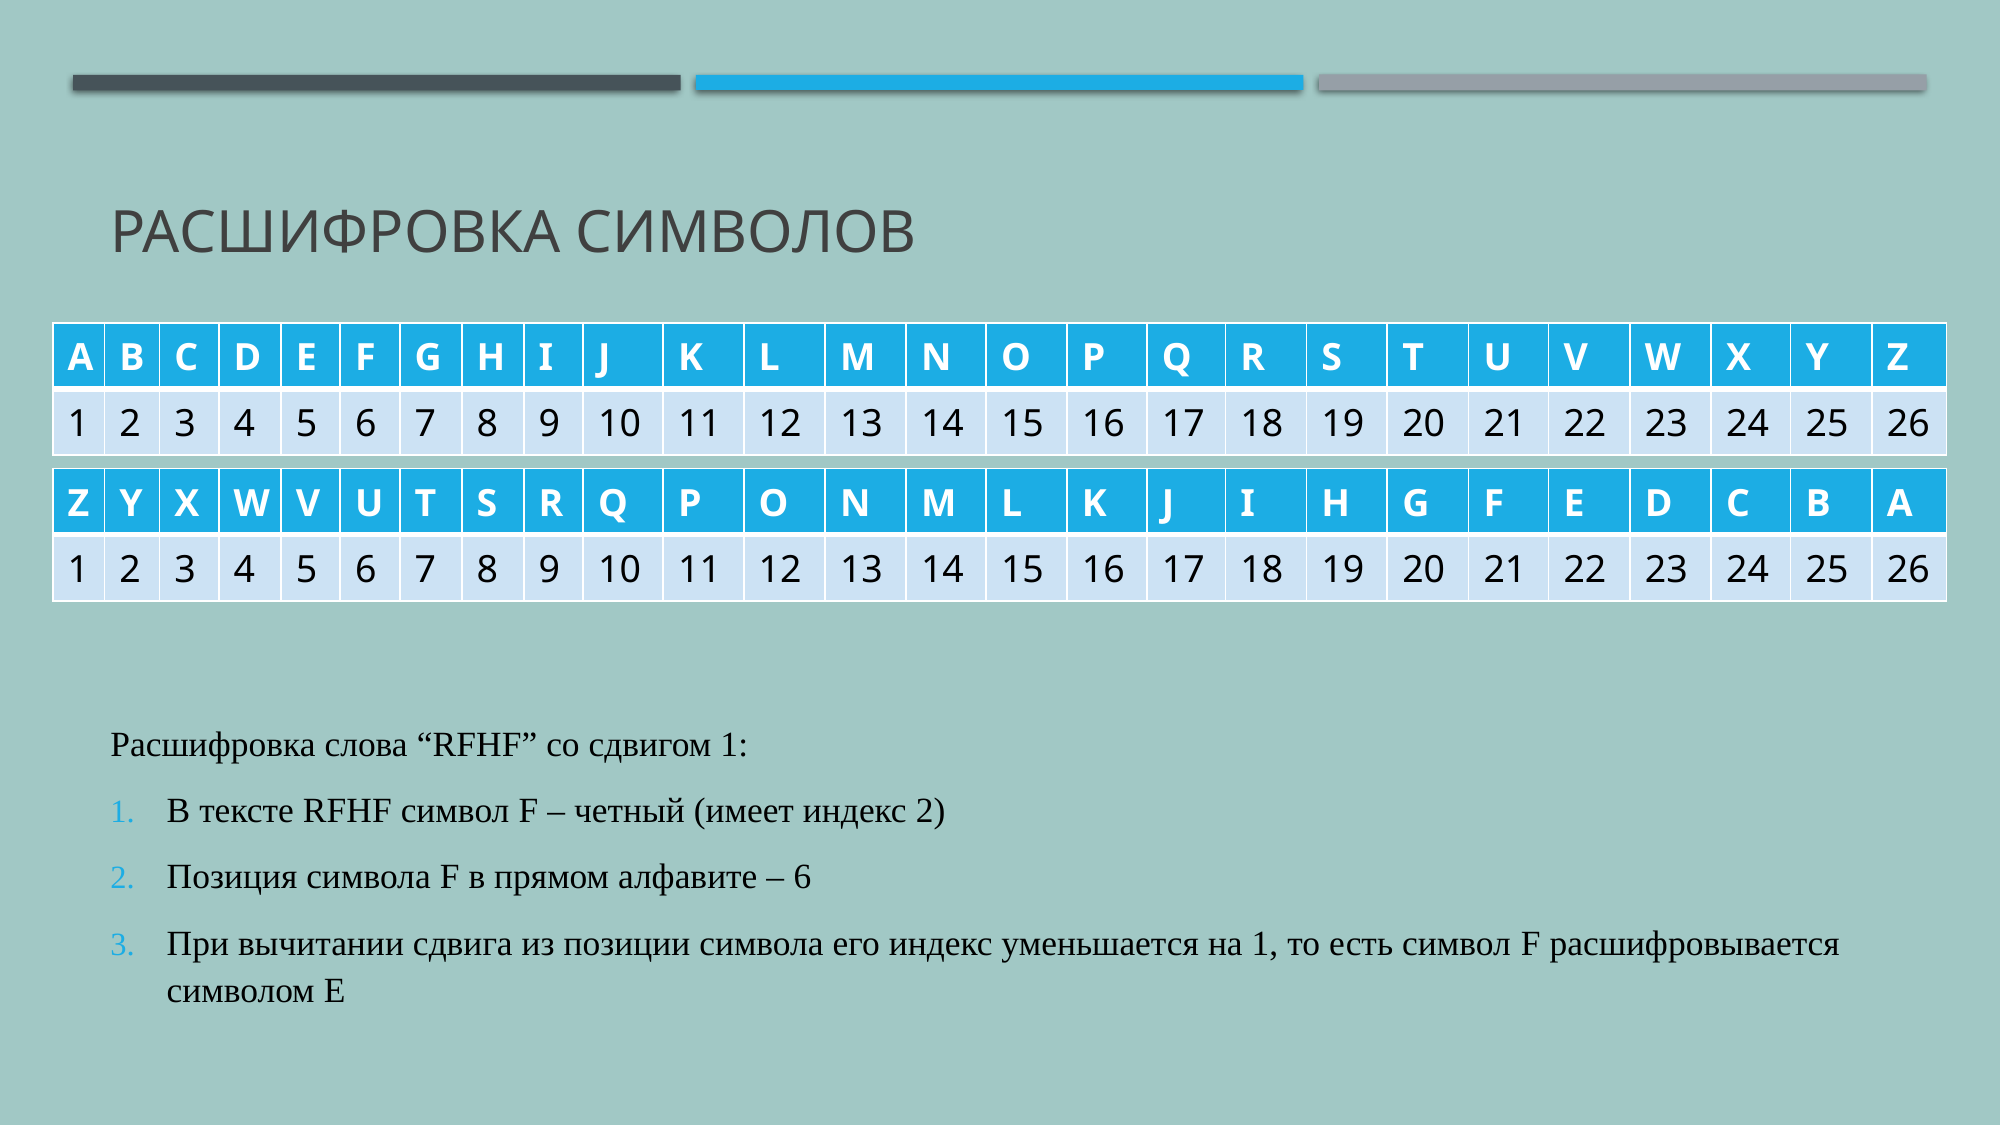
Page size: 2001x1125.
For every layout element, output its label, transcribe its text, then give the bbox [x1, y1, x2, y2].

table_cell 9 [525, 537, 582, 600]
table_cell 24 [1712, 537, 1790, 600]
table_cell 8 [463, 537, 523, 600]
table_header D [1631, 469, 1710, 532]
table_header K [664, 324, 743, 386]
table_header D [220, 324, 280, 386]
table_header A [54, 324, 104, 386]
table_header W [1631, 324, 1710, 386]
table_header B [1791, 469, 1871, 532]
list Расшифровка слова “RFHF” со сдвигом 1: В тексте RFHF символ F – четный (имеет индекс 2) Позиция символа F в прямом алфавите – 6 При вычитании сдвига из позиции символа его индекс уменьшается на 1, то есть символ F расшифровывается символом E [95, 613, 1905, 1112]
table_header O [987, 324, 1066, 386]
table_header V [282, 469, 339, 532]
table_cell 16 [1068, 392, 1146, 454]
table_cell 21 [1469, 537, 1548, 600]
table_cell 2 [105, 392, 159, 454]
table_header P [664, 469, 743, 532]
table_header Q [1148, 324, 1225, 386]
table_cell 6 [341, 537, 399, 600]
table_header L [987, 469, 1066, 532]
table_header V [1549, 324, 1629, 386]
table_cell 4 [220, 537, 280, 600]
table_header A [1873, 469, 1946, 532]
table_header R [1226, 324, 1306, 386]
table_cell 11 [664, 392, 743, 454]
table_header I [1226, 469, 1306, 532]
table_header C [1712, 469, 1790, 532]
table_cell 20 [1388, 392, 1468, 454]
table_header F [1469, 469, 1548, 532]
table_cell 10 [584, 392, 662, 454]
table_header K [1068, 469, 1146, 532]
table_header G [1388, 469, 1468, 532]
table_cell 15 [987, 537, 1066, 600]
table_header N [907, 324, 985, 386]
table_cell 6 [341, 392, 399, 454]
table_header U [1469, 324, 1548, 386]
table_cell 20 [1388, 537, 1468, 600]
table_cell 23 [1631, 392, 1710, 454]
table_header Z [54, 469, 104, 532]
table_header U [341, 469, 399, 532]
table_cell 19 [1307, 537, 1386, 600]
table_cell 22 [1549, 392, 1629, 454]
table_cell 17 [1148, 537, 1225, 600]
table_header F [341, 324, 399, 386]
table_header Z [1873, 324, 1946, 386]
table_header X [1712, 324, 1790, 386]
table_cell 1 [54, 392, 104, 454]
table_header B [105, 324, 159, 386]
table_header H [463, 324, 523, 386]
table_cell 17 [1148, 392, 1225, 454]
table_header P [1068, 324, 1146, 386]
table_cell 5 [282, 537, 339, 600]
table_header M [826, 324, 905, 386]
table_header G [401, 324, 461, 386]
table_header T [401, 469, 461, 532]
table_header S [463, 469, 523, 532]
table_header R [525, 469, 582, 532]
table_cell 10 [584, 537, 662, 600]
table_header Q [584, 469, 662, 532]
table_header I [525, 324, 582, 386]
table_cell 26 [1873, 392, 1946, 454]
table_header N [826, 469, 905, 532]
table_header L [745, 324, 824, 386]
table_cell 16 [1068, 537, 1146, 600]
table_cell 18 [1226, 392, 1306, 454]
table_header C [160, 324, 218, 386]
table_header M [907, 469, 985, 532]
table_header J [584, 324, 662, 386]
table_cell 7 [401, 392, 461, 454]
table_cell 19 [1307, 392, 1386, 454]
table_header X [160, 469, 218, 532]
table_cell 12 [745, 392, 824, 454]
table_cell 25 [1791, 392, 1871, 454]
table_cell 21 [1469, 392, 1548, 454]
table_cell 3 [160, 392, 218, 454]
table_cell 4 [220, 392, 280, 454]
title расшифровка символов [95, 125, 1905, 272]
table_header S [1307, 324, 1386, 386]
table_cell 25 [1791, 537, 1871, 600]
table_header W [220, 469, 280, 532]
table_cell 22 [1549, 537, 1629, 600]
table_cell 12 [745, 537, 824, 600]
table_header J [1148, 469, 1225, 532]
table_header O [745, 469, 824, 532]
table_cell 8 [463, 392, 523, 454]
table_cell 1 [54, 537, 104, 600]
table_cell 15 [987, 392, 1066, 454]
table_cell 11 [664, 537, 743, 600]
table_header E [1549, 469, 1629, 532]
table_cell 14 [907, 537, 985, 600]
table_header T [1388, 324, 1468, 386]
table_cell 26 [1873, 537, 1946, 600]
table_header Y [1791, 324, 1871, 386]
table_cell 23 [1631, 537, 1710, 600]
table_cell 13 [826, 392, 905, 454]
table_cell 18 [1226, 537, 1306, 600]
table_cell 7 [401, 537, 461, 600]
table_cell 5 [282, 392, 339, 454]
table_cell 24 [1712, 392, 1790, 454]
table_header E [282, 324, 339, 386]
table_cell 9 [525, 392, 582, 454]
table_cell 2 [105, 537, 159, 600]
table_cell 14 [907, 392, 985, 454]
table_cell 13 [826, 537, 905, 600]
table_header H [1307, 469, 1386, 532]
table_cell 3 [160, 537, 218, 600]
table_header Y [105, 469, 159, 532]
